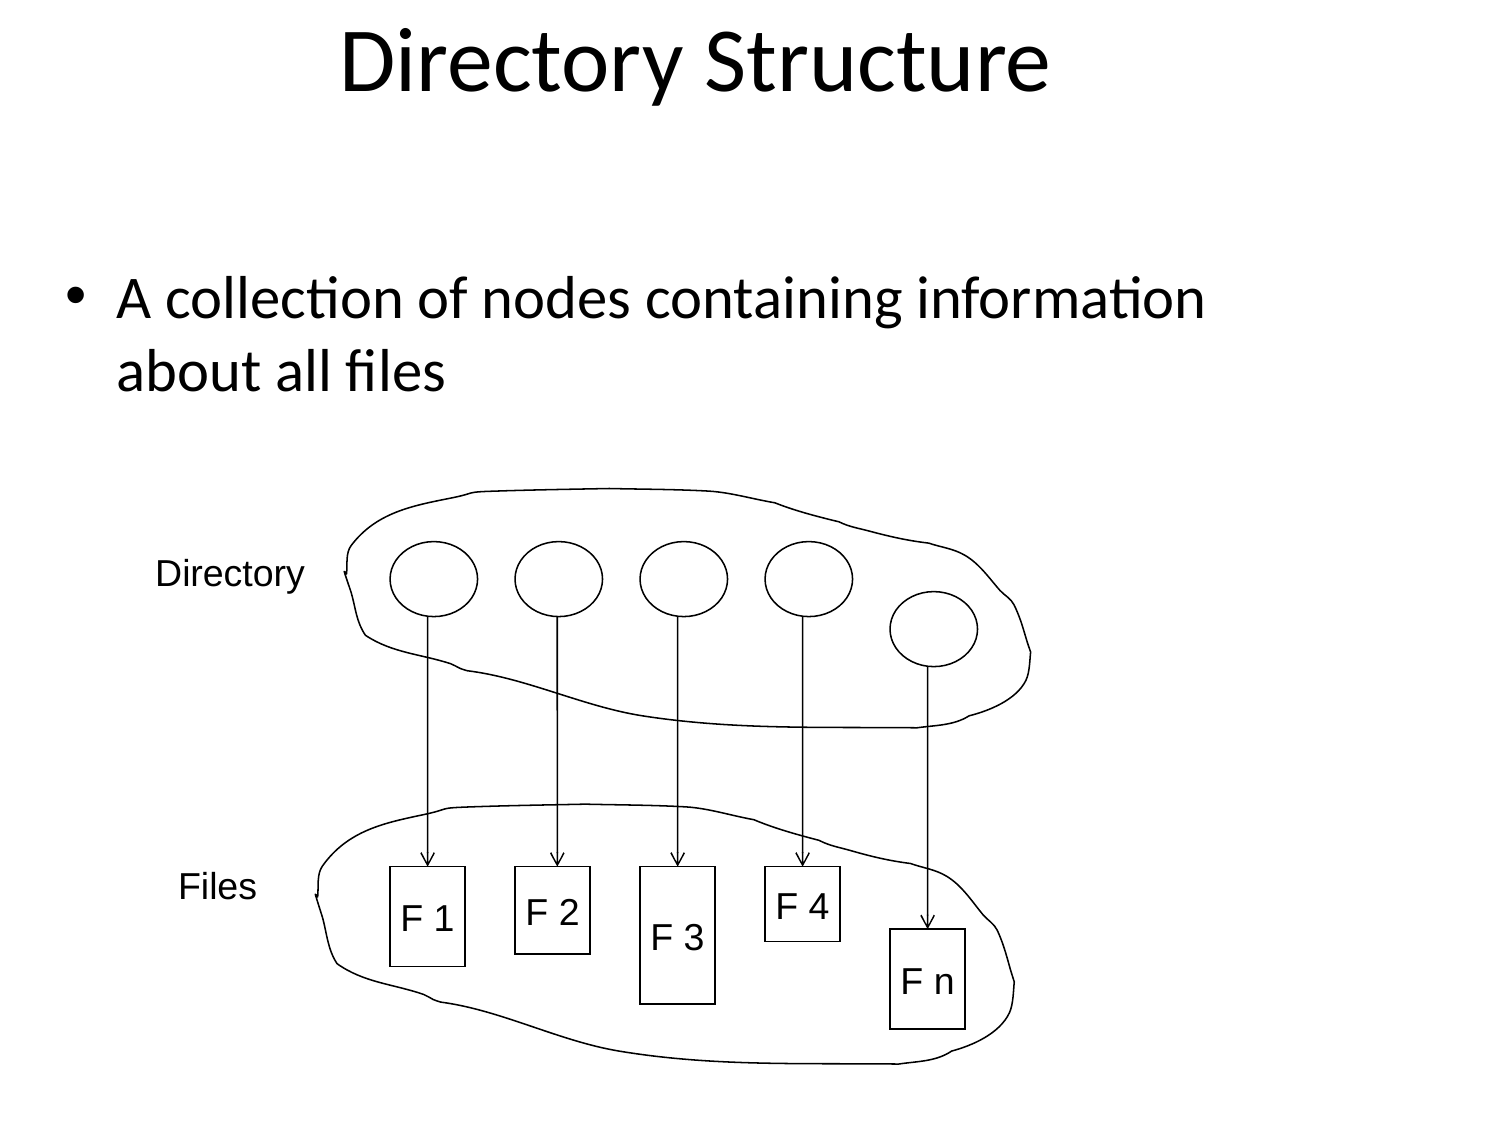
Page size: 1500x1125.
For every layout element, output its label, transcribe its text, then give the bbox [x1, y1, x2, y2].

title Directory Structure [77, 0, 1315, 161]
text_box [139, 488, 1031, 1067]
list A collection of nodes containing information about all files [50, 250, 1307, 412]
